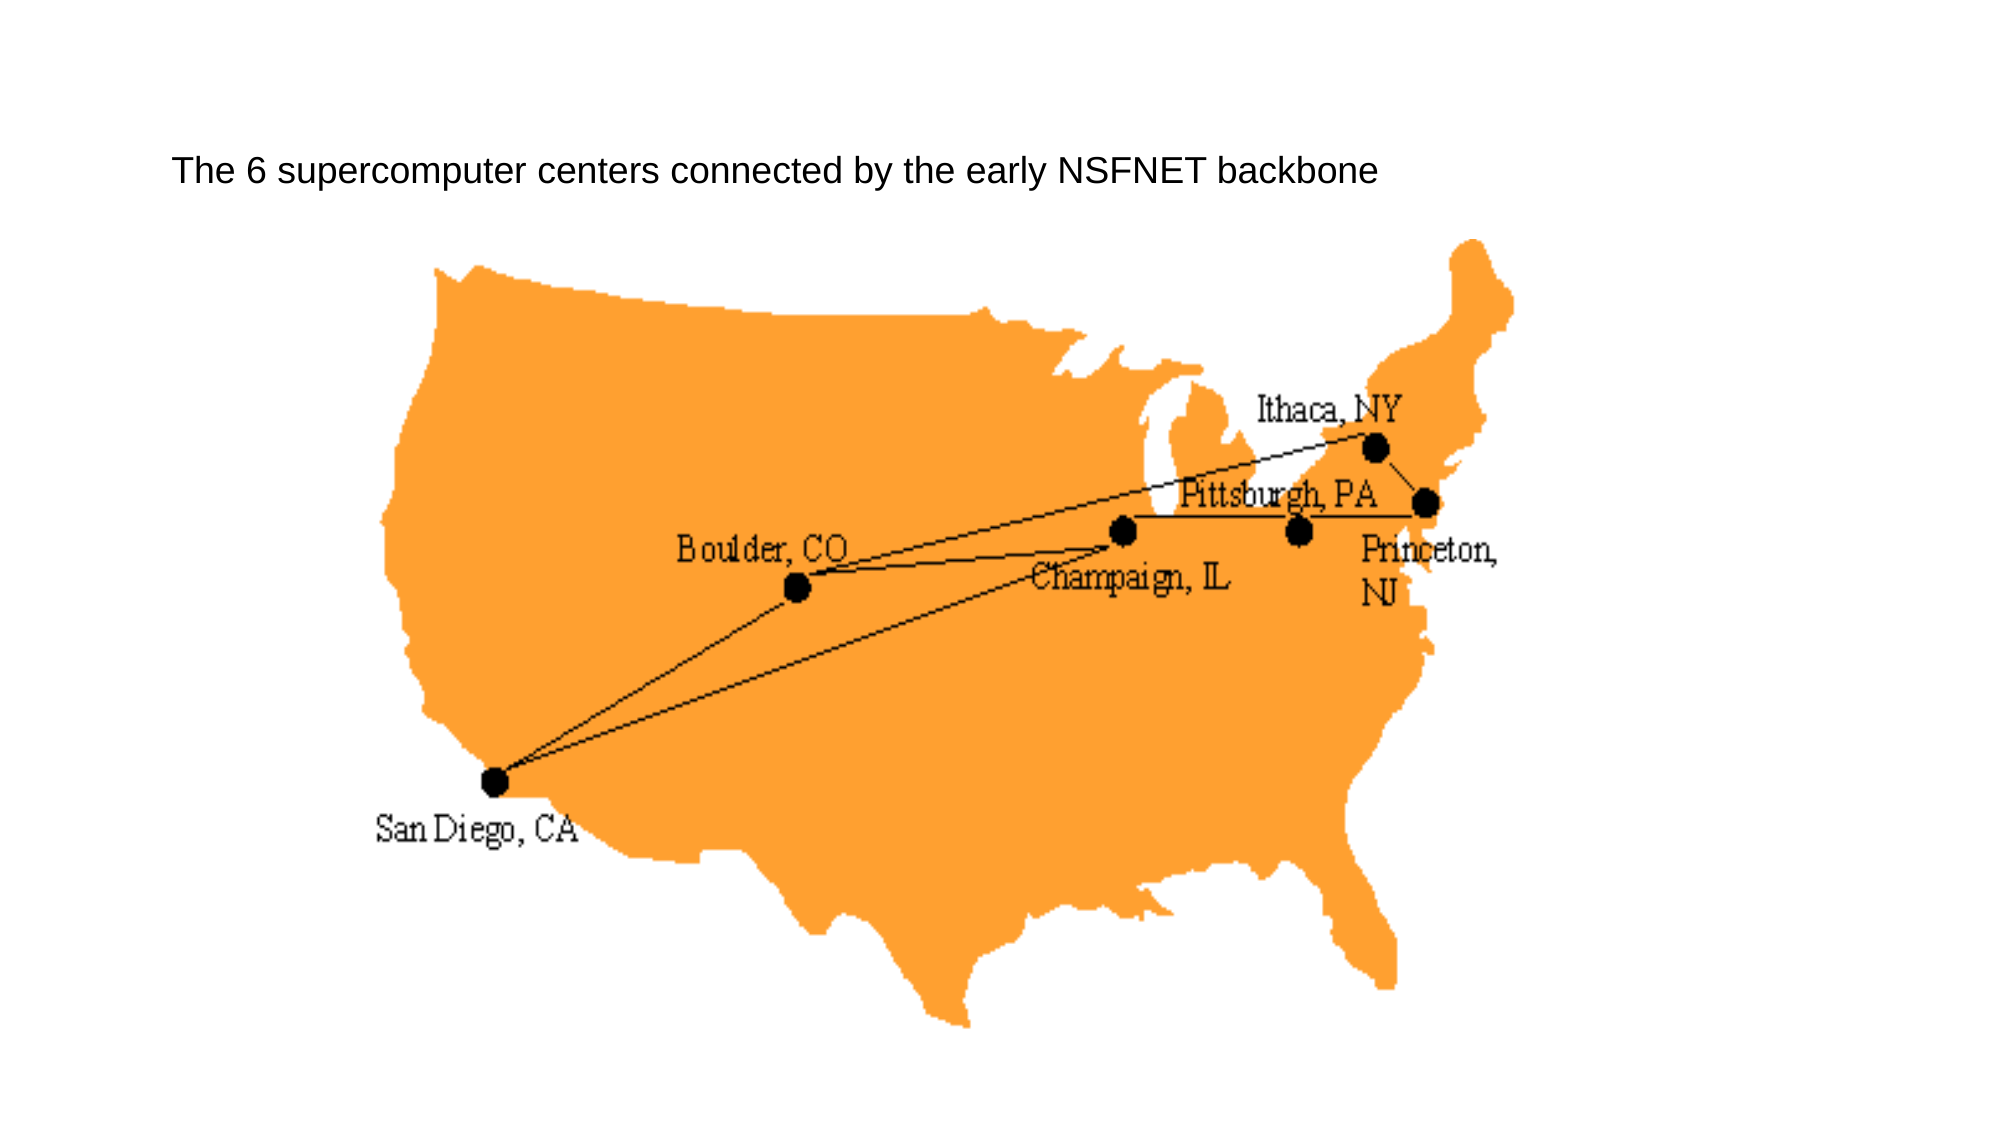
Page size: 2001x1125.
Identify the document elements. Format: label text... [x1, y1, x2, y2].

title The 6 supercomputer centers connected by the early NSFNET backbone [137, 67, 1863, 271]
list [306, 239, 1517, 1125]
